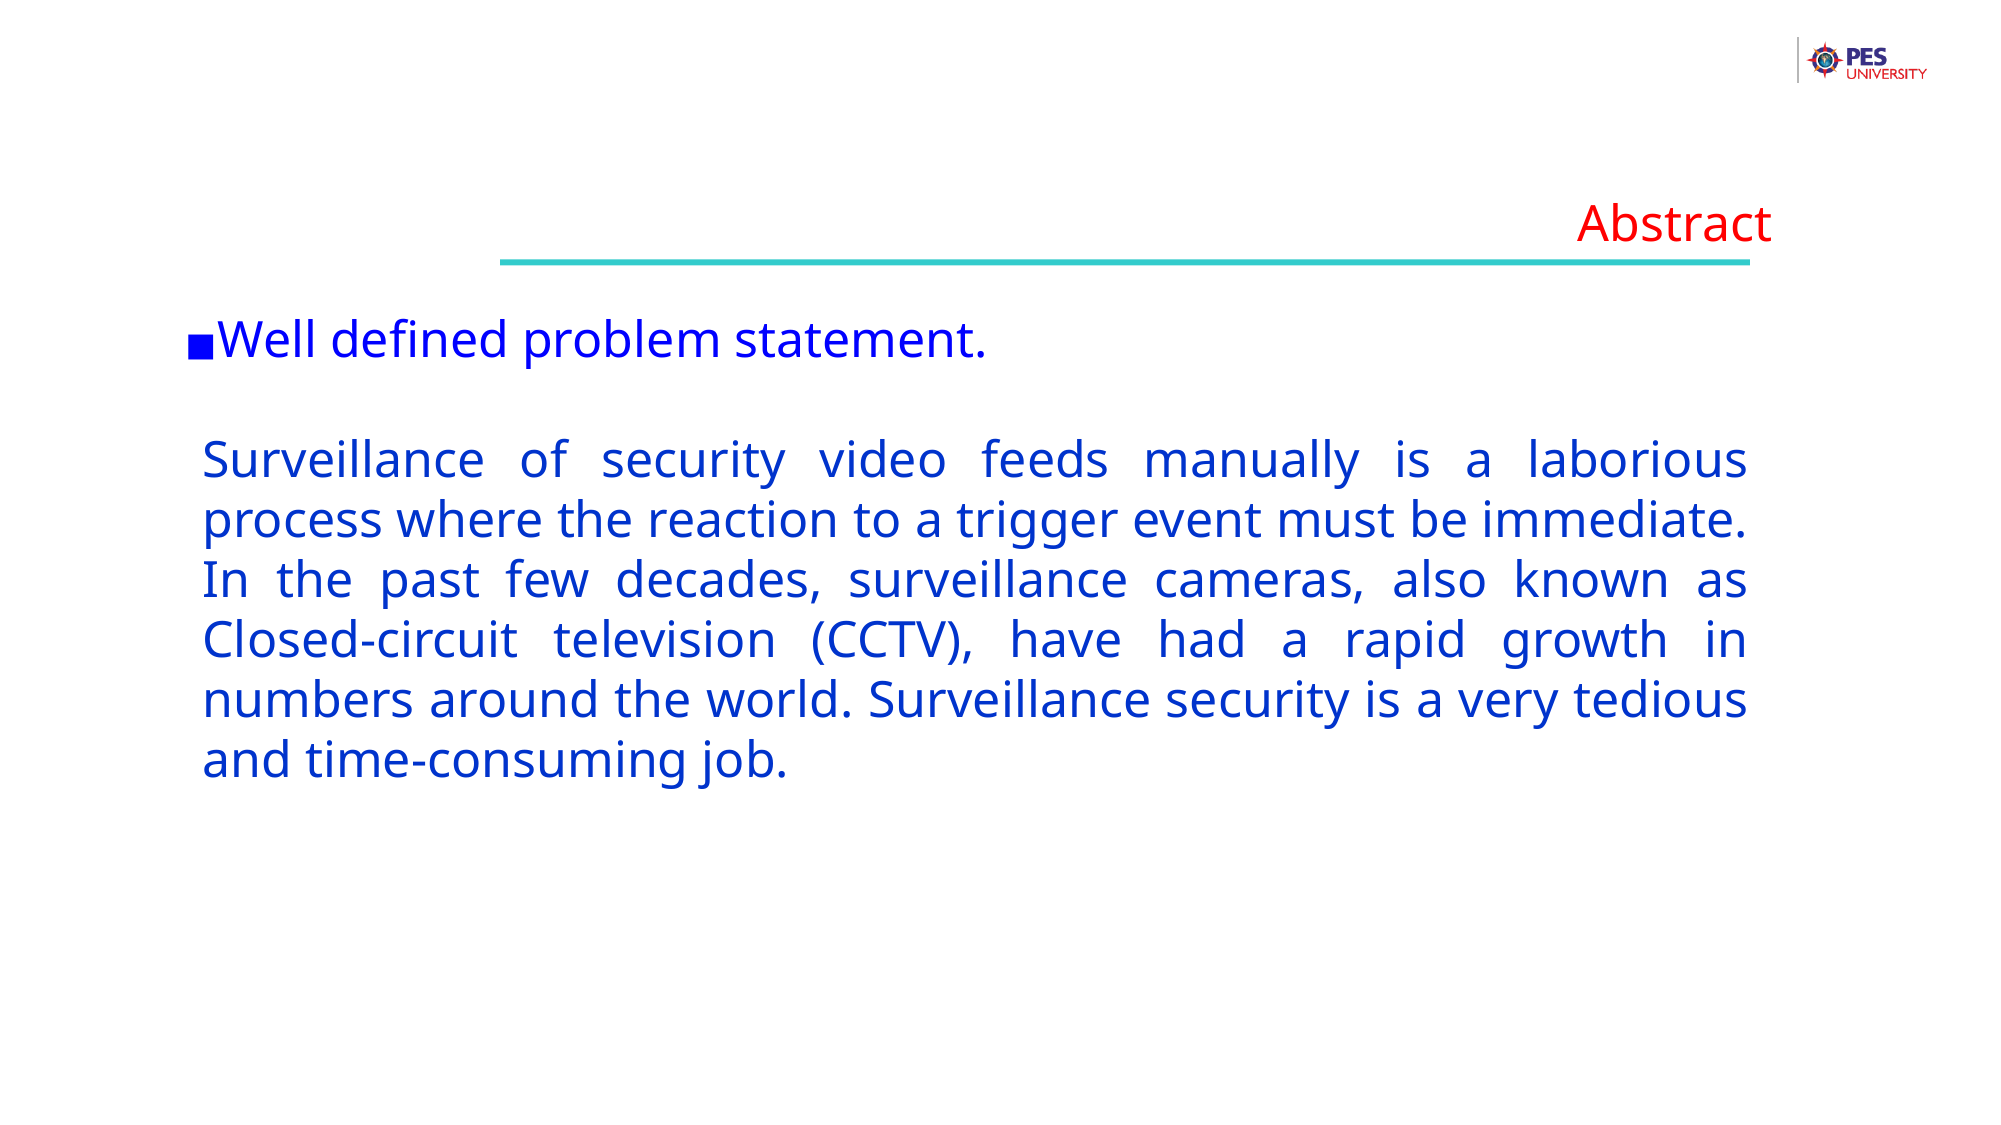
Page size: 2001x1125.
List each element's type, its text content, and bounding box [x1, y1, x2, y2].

picture [1806, 41, 1927, 79]
text_box Abstract [724, 183, 1788, 259]
text_box Well defined problem statement. Surveillance of security video feeds manually is a laborious process where the reaction to a trigger event must be immediate. In the past few decades, surveillance cameras, also known as Closed-circuit television (CCTV), have had a rapid growth in numbers around the world. Surveillance security is a very tedious and time-consuming job. [112, 299, 1764, 988]
text_box [500, 259, 1750, 266]
